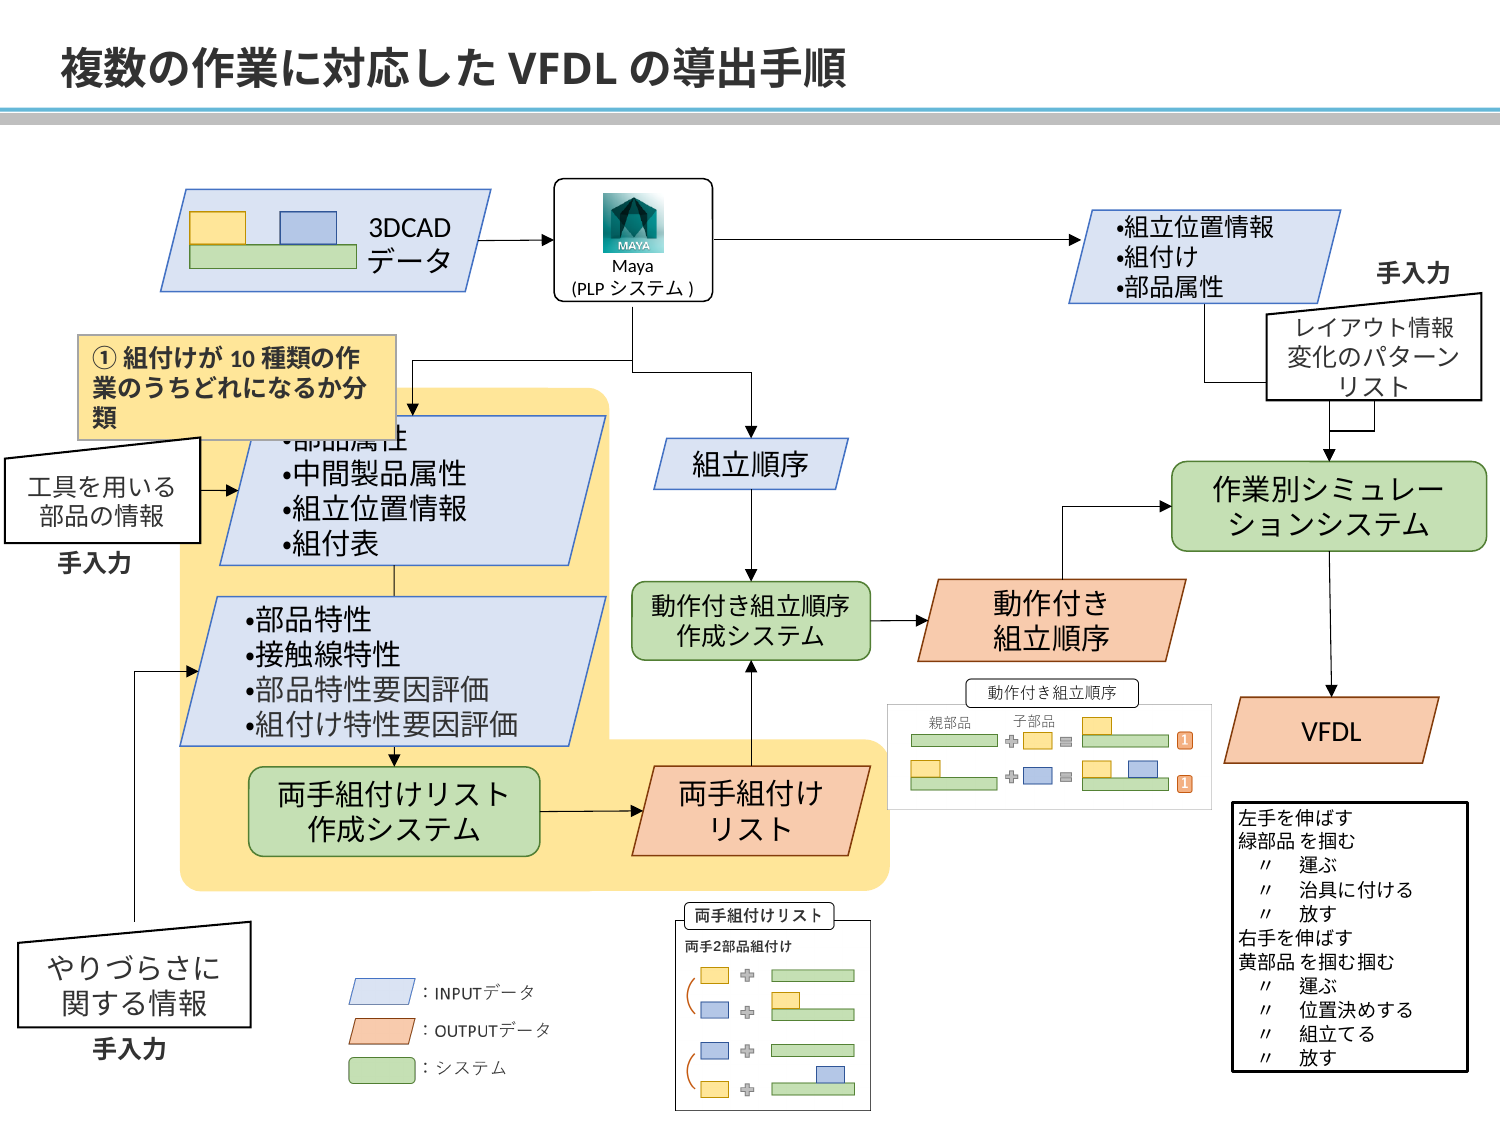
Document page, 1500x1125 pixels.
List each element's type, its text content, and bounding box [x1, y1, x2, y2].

text_box レイアウト情報 変化のパターンリスト [1265, 295, 1483, 402]
picture [675, 901, 871, 1111]
picture [189, 211, 357, 269]
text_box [553, 178, 713, 308]
text_box ・組立位置情報 ・組付け ・部品属性 [1067, 209, 1342, 305]
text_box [179, 387, 890, 892]
text_box VFDL [1222, 696, 1441, 765]
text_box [626, 313, 758, 433]
picture [348, 976, 570, 1092]
text_box 工具を用いる部品の情報 [3, 438, 179, 545]
text_box ①組付けが10種類の作業のうちどれになるか分類 [77, 334, 397, 441]
picture [1234, 804, 1466, 1070]
text_box 手入力 [19, 539, 171, 585]
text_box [1321, 408, 1383, 454]
text_box 手入力 [1338, 249, 1490, 295]
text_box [160, 189, 492, 292]
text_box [1188, 320, 1347, 445]
picture [887, 678, 1212, 810]
title 複数の作業に対応したVFDLの導出手順 [45, 29, 1462, 105]
text_box 動作付き 組立順序 [916, 578, 1188, 663]
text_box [468, 251, 577, 472]
text_box やりづらさに関する情報 [17, 920, 252, 1029]
text_box 作業別シミュレーションシステム [1170, 460, 1488, 553]
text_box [35, 769, 298, 835]
text_box 手入力 [54, 1026, 206, 1071]
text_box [1080, 487, 1154, 598]
